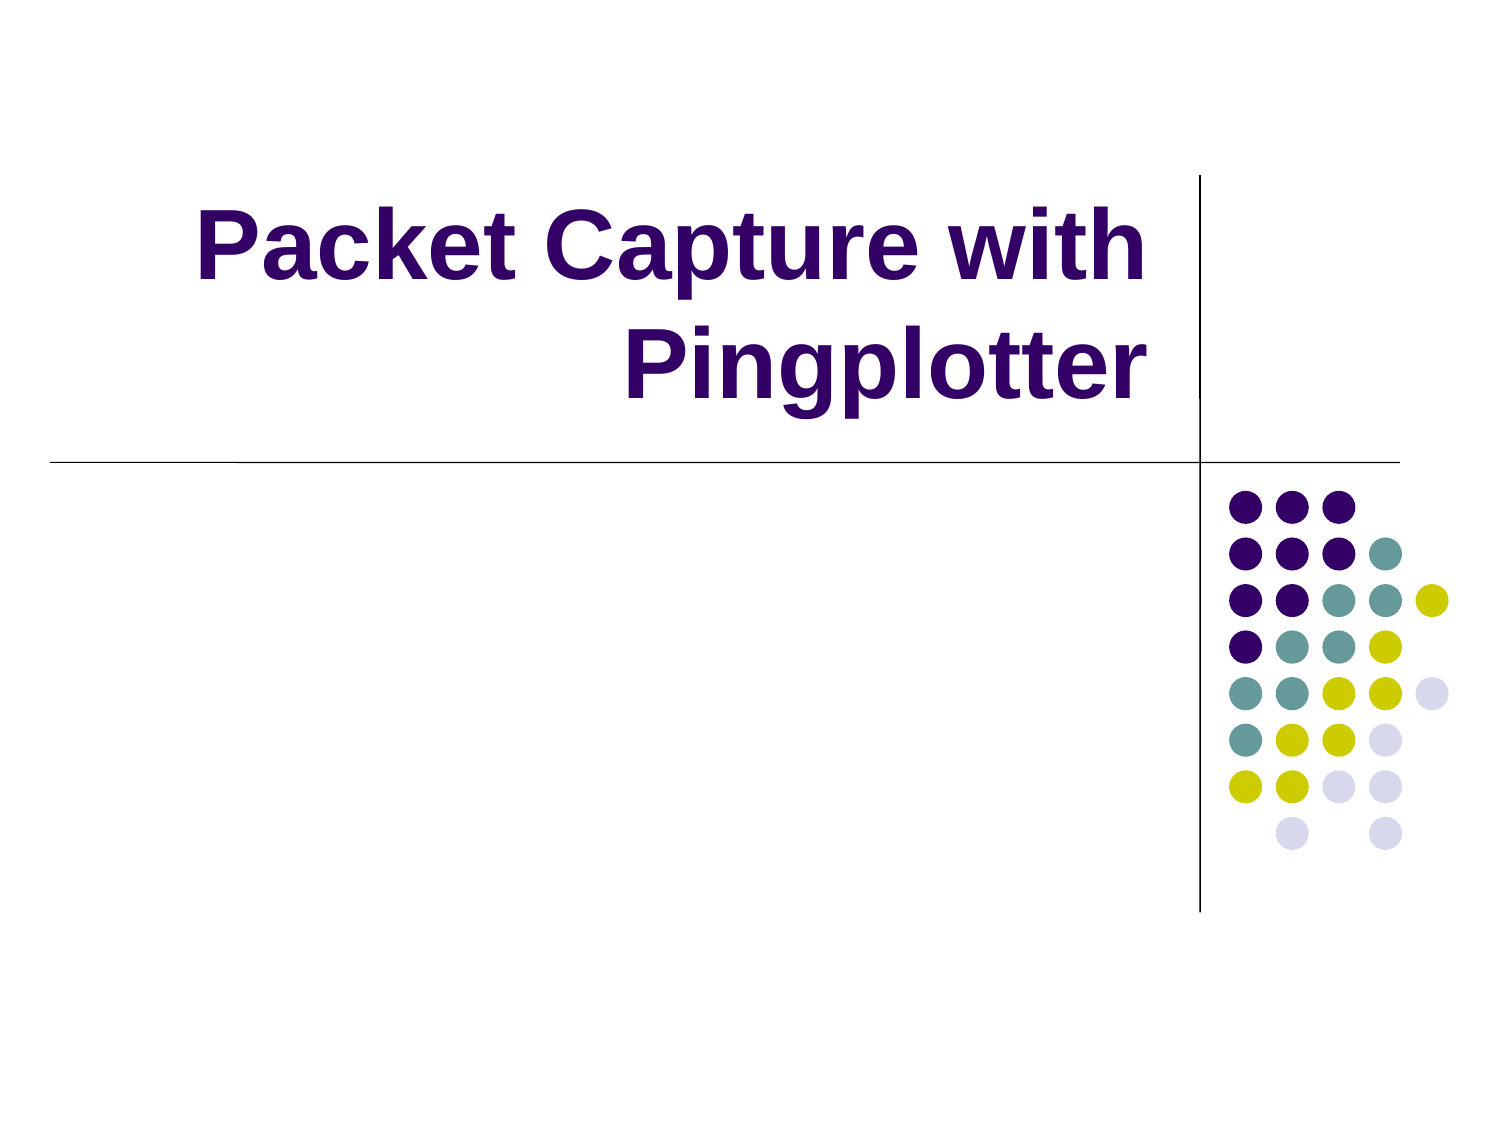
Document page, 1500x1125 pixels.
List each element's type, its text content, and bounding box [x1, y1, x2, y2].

title Packet Capture with Pingplotter [51, 76, 1165, 427]
